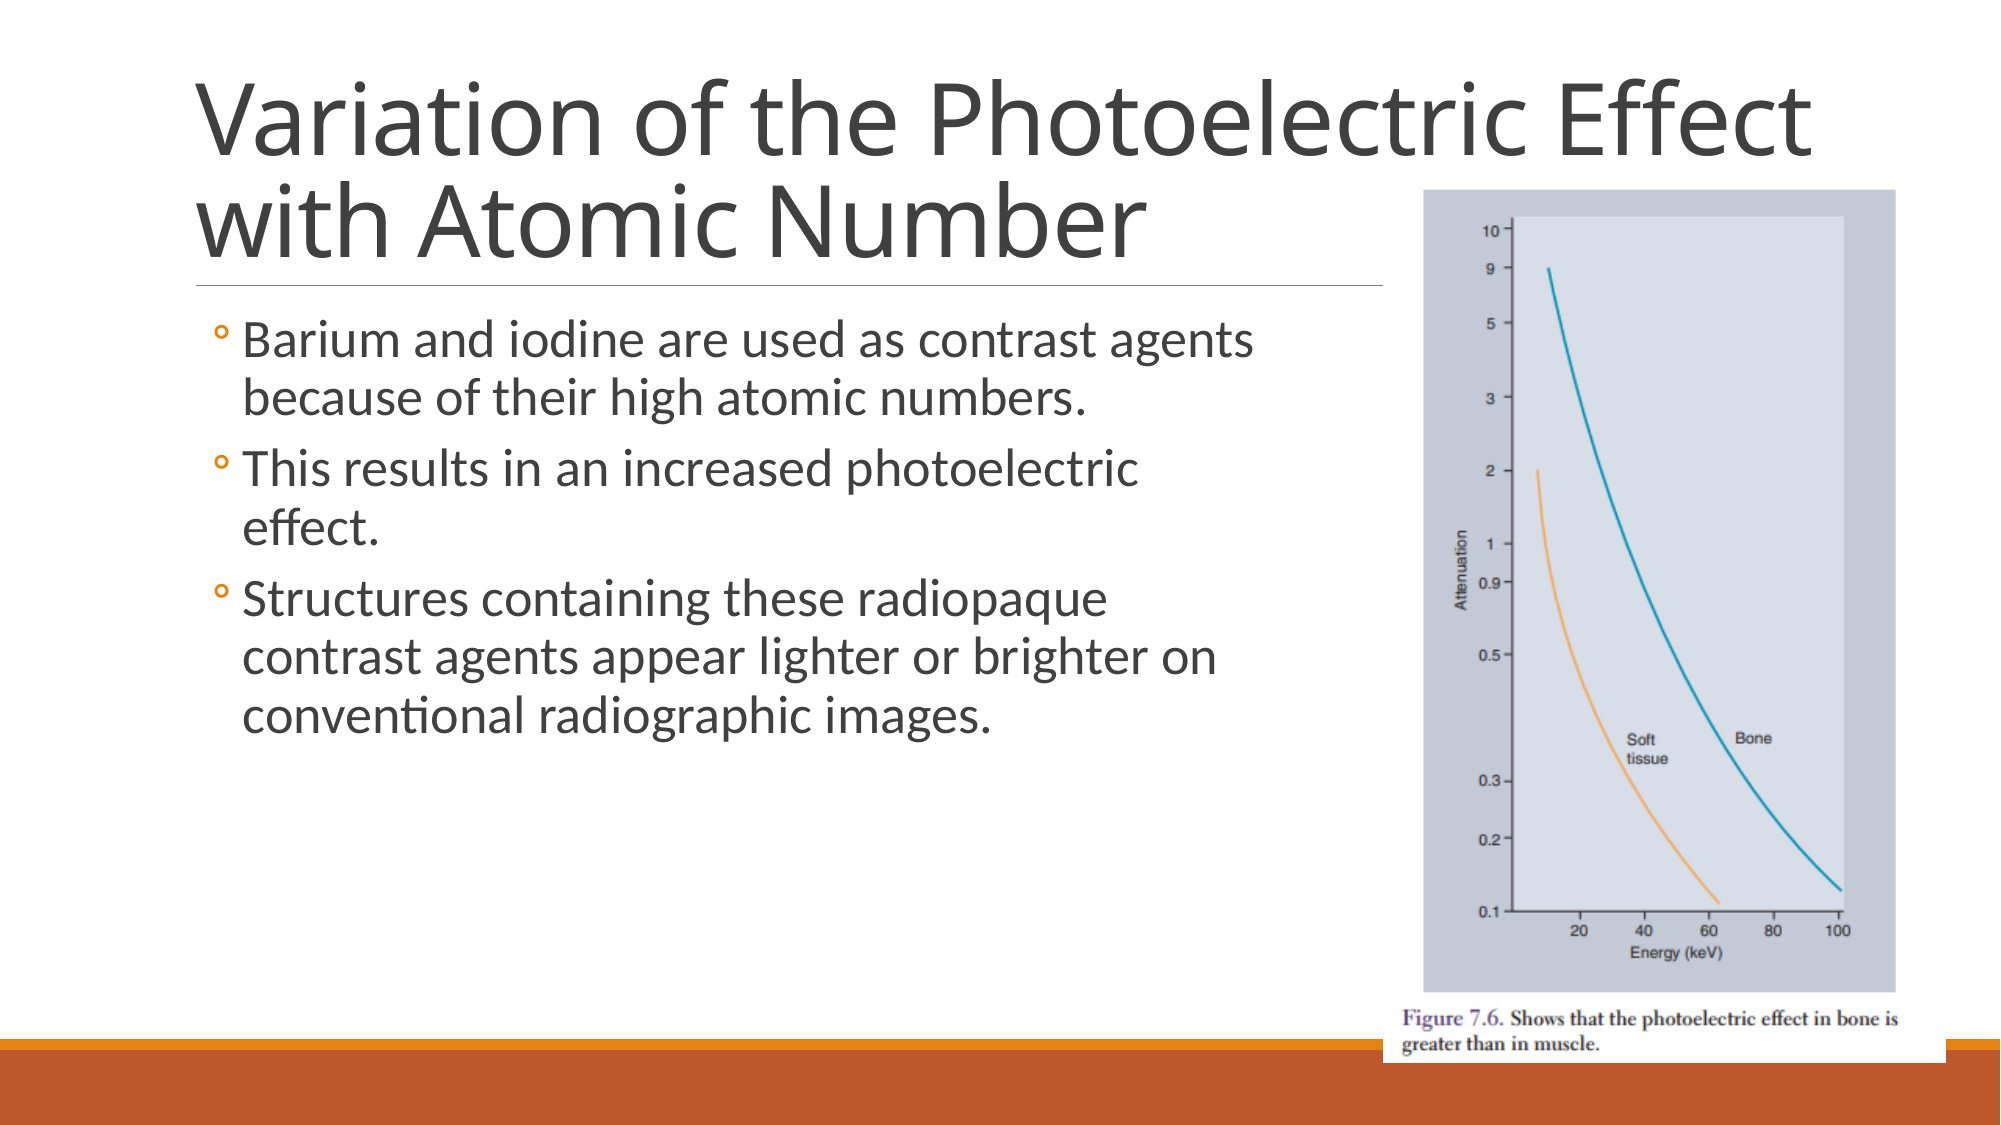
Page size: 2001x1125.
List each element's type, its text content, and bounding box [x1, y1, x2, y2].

title Variation of the Photoelectric Effect with Atomic Number [180, 47, 1830, 285]
list Barium and iodine are used as contrast agents because of their high atomic numbers. This results in an increased photoelectric effect. Structures containing these radiopaque contrast agents appear lighter or brighter on conventional radiographic images. [180, 302, 1283, 963]
picture [1382, 165, 1947, 1064]
